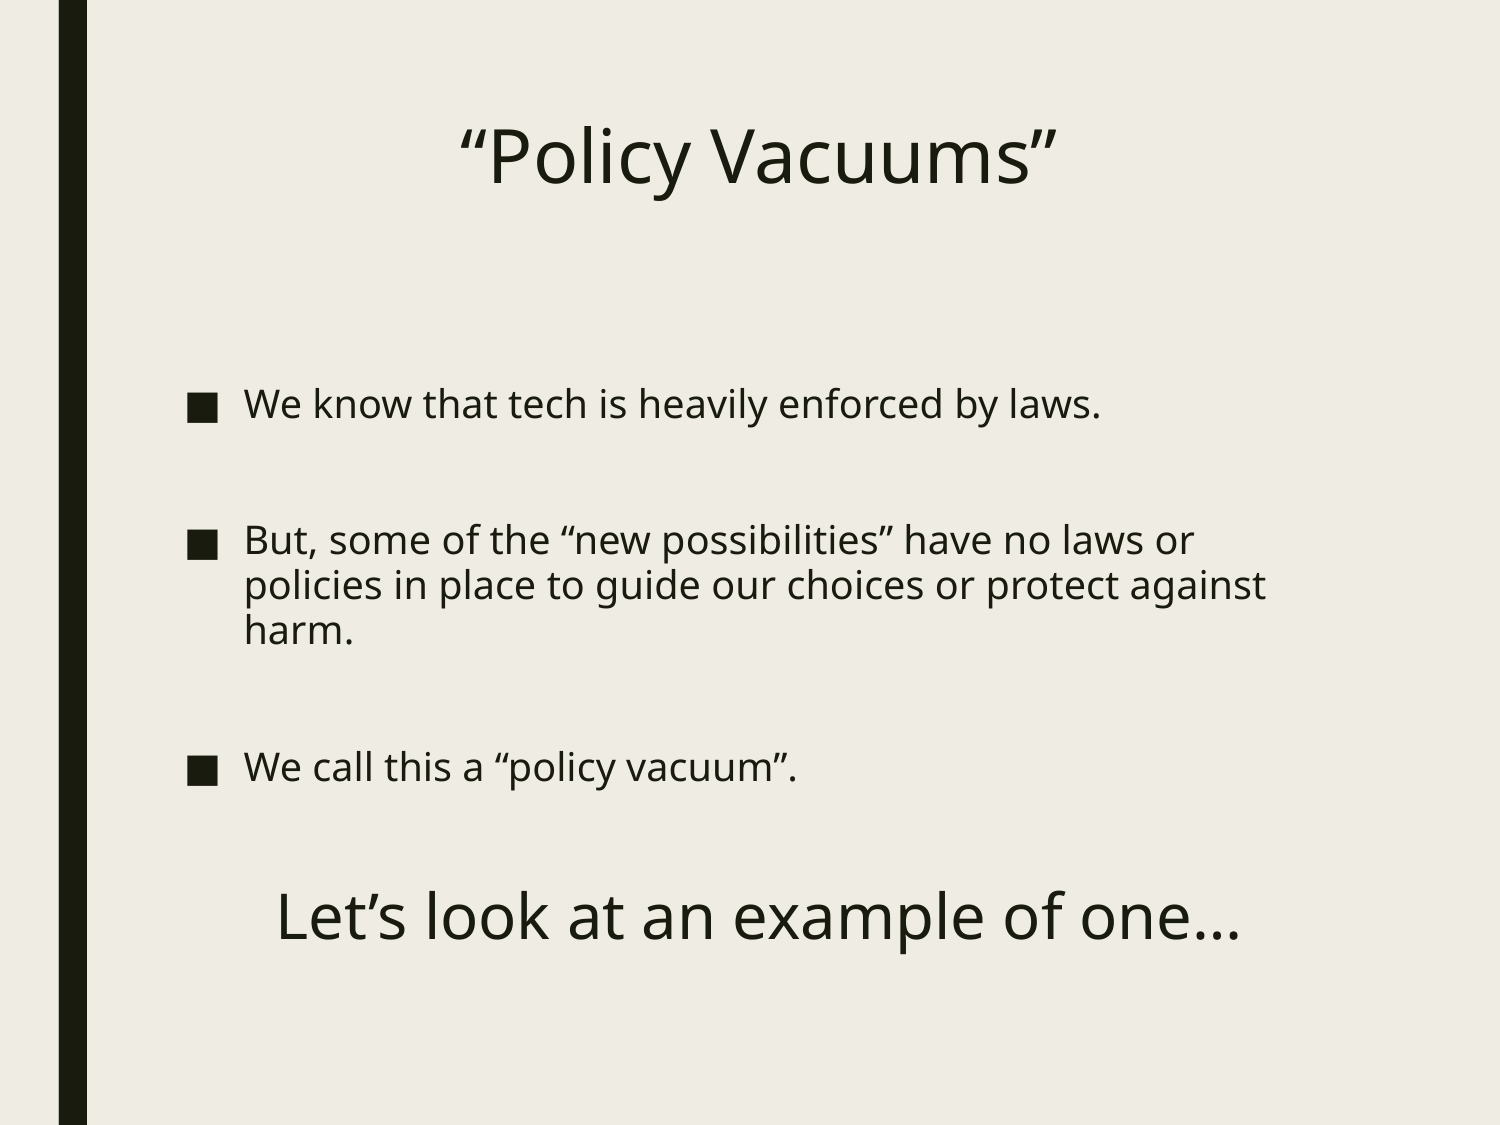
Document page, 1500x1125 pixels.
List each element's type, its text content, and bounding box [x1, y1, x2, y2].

list We know that tech is heavily enforced by laws. But, some of the “new possibilities” have no laws or policies in place to guide our choices or protect against harm. We call this a “policy vacuum”. Let’s look at an example of one… [168, 375, 1351, 963]
title “Policy Vacuums” [168, 112, 1351, 357]
